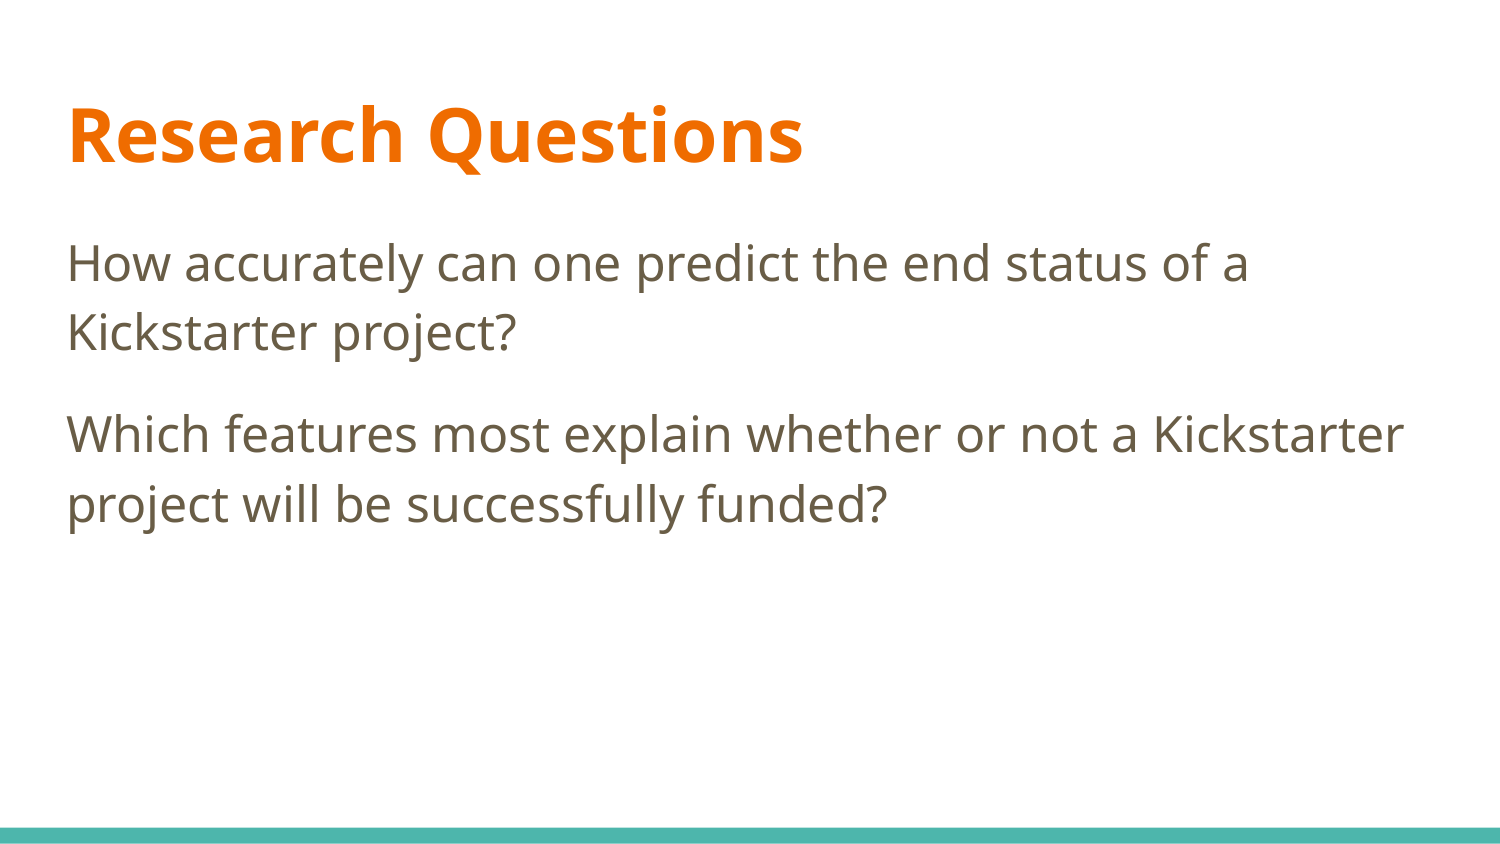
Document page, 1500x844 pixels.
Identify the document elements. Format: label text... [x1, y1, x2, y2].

list How accurately can one predict the end status of a Kickstarter project? Which features most explain whether or not a Kickstarter project will be successfully funded? [51, 207, 1449, 750]
title Research Questions [51, 72, 1449, 189]
